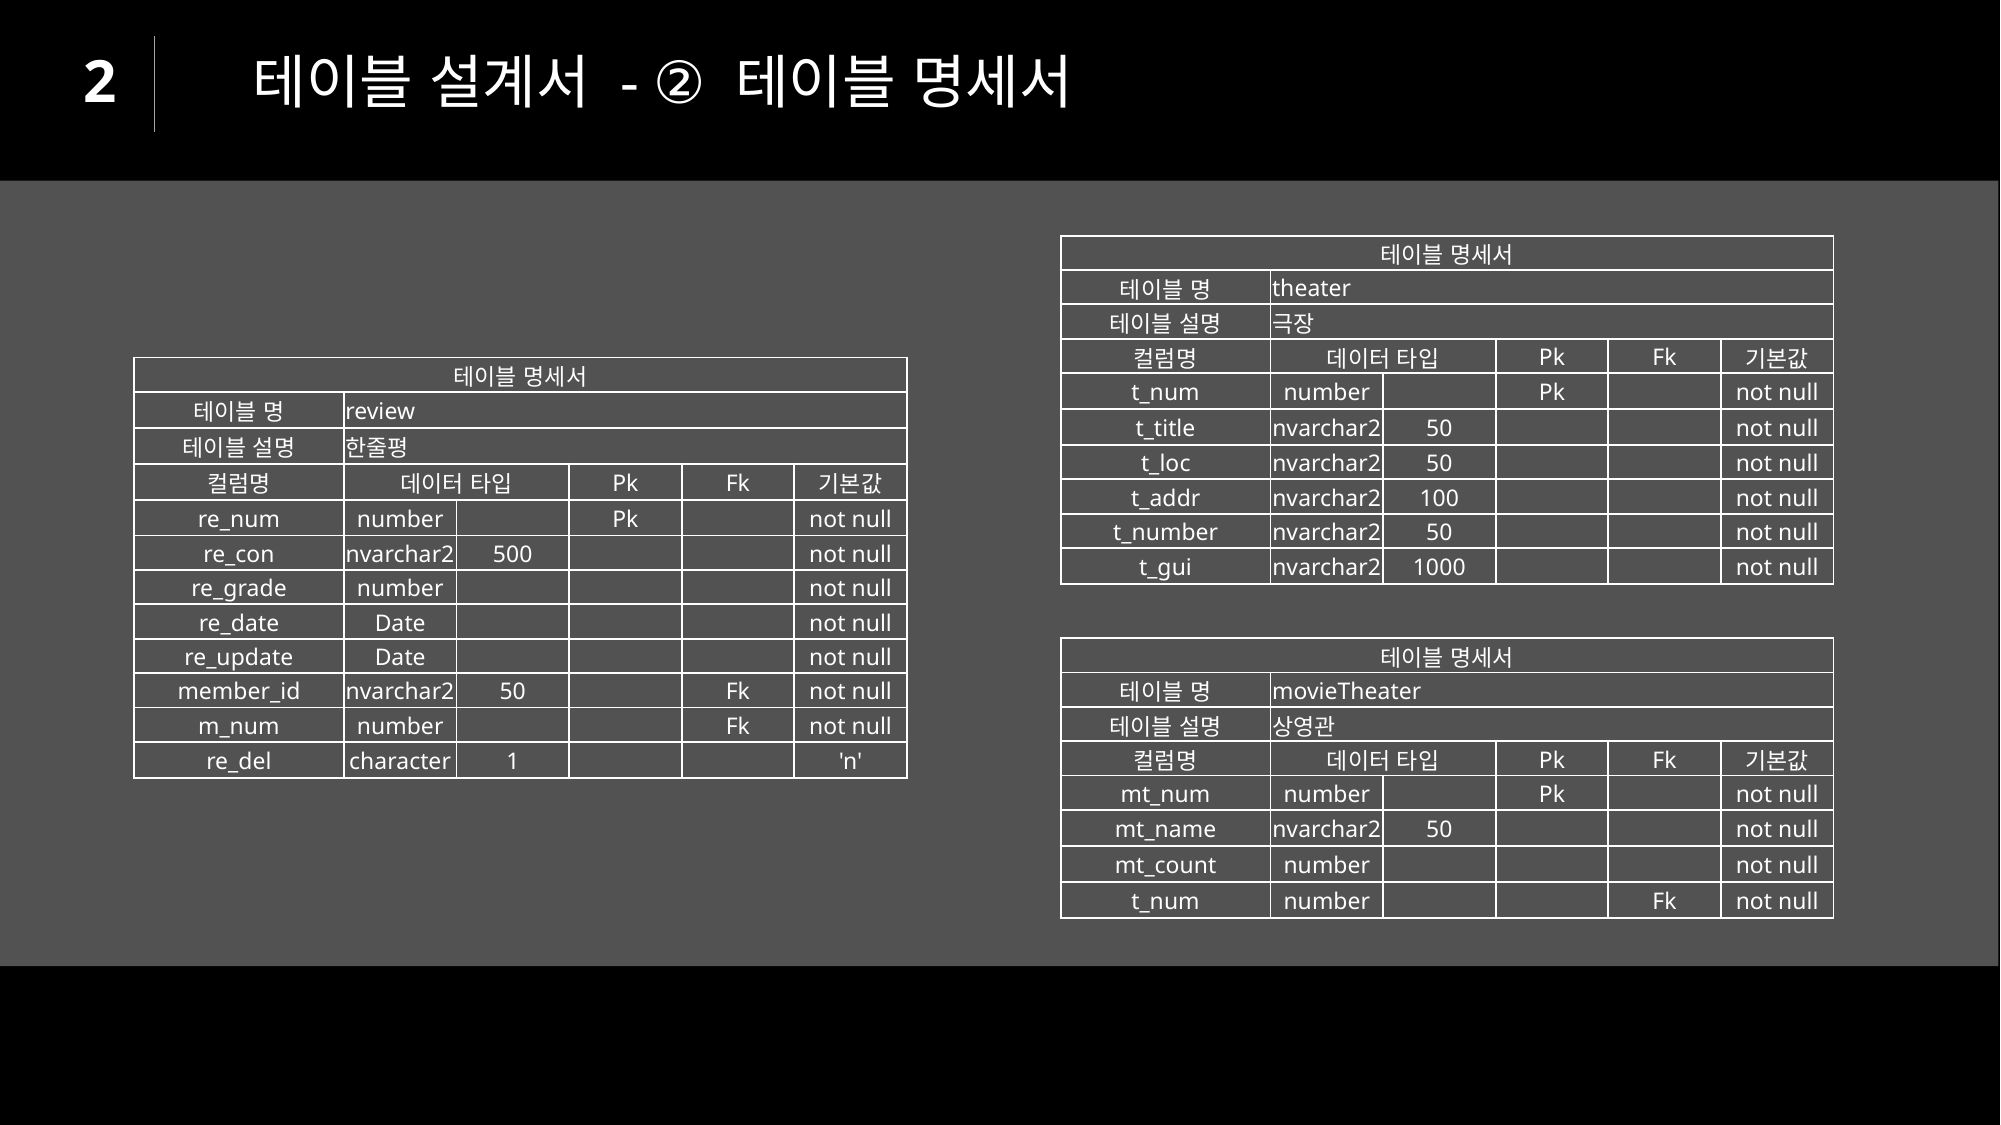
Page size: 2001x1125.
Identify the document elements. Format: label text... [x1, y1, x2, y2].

table_cell m_num [135, 708, 343, 741]
table_cell [457, 571, 568, 603]
table_cell 50 [1384, 446, 1495, 478]
table_cell 기본값 [795, 465, 906, 499]
table_cell [1609, 549, 1720, 583]
table_cell [570, 536, 681, 569]
table_cell 50 [1384, 410, 1495, 444]
table_cell Fk [683, 674, 793, 707]
table_cell not null [1722, 480, 1833, 513]
table_cell [570, 571, 681, 603]
table_cell re_num [135, 501, 343, 535]
table_cell t_num [1062, 374, 1270, 408]
table_cell 테이블 설명 [1062, 305, 1270, 338]
table_cell Fk [1609, 340, 1720, 372]
table_cell 테이블 명 [135, 393, 343, 427]
table_cell mt_name [1062, 811, 1270, 845]
table_cell [570, 708, 681, 741]
table_cell [1609, 480, 1720, 513]
table_cell number [1271, 374, 1382, 408]
table_cell Fk [1609, 883, 1720, 917]
table_cell Date [345, 640, 456, 672]
table_cell 500 [457, 536, 568, 569]
table_cell 데이터 타입 [1271, 340, 1495, 372]
table_cell Fk [683, 465, 793, 499]
table_cell t_number [1062, 515, 1270, 547]
table_cell 컬럼명 [1062, 742, 1270, 775]
table_cell re_update [135, 640, 343, 672]
table_cell [1497, 410, 1607, 444]
table_cell not null [1722, 410, 1833, 444]
table_cell Fk [1609, 742, 1720, 775]
table_cell [457, 708, 568, 741]
table_cell not null [1722, 549, 1833, 583]
table_cell [1609, 811, 1720, 845]
table_cell 50 [1384, 811, 1495, 845]
text_box [0, 180, 1999, 967]
table_cell [1497, 480, 1607, 513]
table_cell Pk [1497, 742, 1607, 775]
table_cell [1609, 446, 1720, 478]
table_cell 테이블 설명 [1062, 708, 1270, 740]
table_cell 50 [457, 674, 568, 707]
table_cell [1497, 549, 1607, 583]
table_cell [570, 743, 681, 777]
table_cell [457, 501, 568, 535]
table_cell Pk [570, 465, 681, 499]
table_cell [1497, 883, 1607, 917]
table_cell [457, 640, 568, 672]
table_cell t_gui [1062, 549, 1270, 583]
table_cell [1497, 515, 1607, 547]
table_cell number [1271, 847, 1382, 881]
table_cell [1384, 883, 1495, 917]
table_cell nvarchar2 [345, 674, 456, 707]
table_cell number [345, 708, 456, 741]
table_cell t_addr [1062, 480, 1270, 513]
table_cell number [345, 571, 456, 603]
table_cell [1497, 811, 1607, 845]
table_cell not null [1722, 847, 1833, 881]
table_cell not null [795, 674, 906, 707]
table_cell [1384, 847, 1495, 881]
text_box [68, 35, 155, 132]
table_cell mt_count [1062, 847, 1270, 881]
table_cell Pk [1497, 374, 1607, 408]
table_cell t_num [1062, 883, 1270, 917]
table_cell nvarchar2 [1271, 811, 1382, 845]
table_cell [1609, 374, 1720, 408]
table_cell not null [795, 571, 906, 603]
table_cell [1609, 847, 1720, 881]
table_cell 테이블 명 [1062, 673, 1270, 706]
table_cell not null [795, 501, 906, 535]
table_cell member_id [135, 674, 343, 707]
table_cell nvarchar2 [1271, 480, 1382, 513]
table_cell review [345, 393, 906, 427]
table_cell 컬럼명 [135, 465, 343, 499]
table_cell nvarchar2 [1271, 446, 1382, 478]
table_cell number [1271, 776, 1382, 809]
table_cell number [1271, 883, 1382, 917]
table_cell not null [795, 605, 906, 638]
table_cell [683, 571, 793, 603]
table_cell 데이터 타입 [1271, 742, 1495, 775]
table_cell 테이블 명 [1062, 271, 1270, 303]
table_cell [1609, 776, 1720, 809]
table_cell not null [1722, 811, 1833, 845]
table_cell 50 [1384, 515, 1495, 547]
table_cell 1 [457, 743, 568, 777]
table_cell t_title [1062, 410, 1270, 444]
table_cell [683, 501, 793, 535]
table_cell 상영관 [1271, 708, 1833, 740]
table_cell [683, 640, 793, 672]
table_cell not null [1722, 776, 1833, 809]
table_cell not null [1722, 446, 1833, 478]
table_cell movieTheater [1271, 673, 1833, 706]
table_cell not null [795, 708, 906, 741]
table_cell [457, 605, 568, 638]
table_cell re_grade [135, 571, 343, 603]
table_cell mt_num [1062, 776, 1270, 809]
table_cell character [345, 743, 456, 777]
table_cell 기본값 [1722, 742, 1833, 775]
table_cell [1609, 515, 1720, 547]
table_header 테이블 명세서 [1062, 237, 1833, 269]
table_cell nvarchar2 [1271, 410, 1382, 444]
table_cell re_date [135, 605, 343, 638]
table_cell 데이터 타입 [345, 465, 568, 499]
table_header 테이블 명세서 [135, 358, 906, 391]
table_cell nvarchar2 [1271, 549, 1382, 583]
table_cell theater [1271, 271, 1833, 303]
table_cell [1497, 847, 1607, 881]
table_cell number [345, 501, 456, 535]
table_cell not null [795, 536, 906, 569]
table_cell [570, 605, 681, 638]
table_cell re_del [135, 743, 343, 777]
table_cell Pk [1497, 340, 1607, 372]
table_cell not null [795, 640, 906, 672]
table_cell [570, 674, 681, 707]
table_cell Date [345, 605, 456, 638]
table_cell Pk [570, 501, 681, 535]
table_cell 한줄평 [345, 429, 906, 463]
table_cell 테이블 설명 [135, 429, 343, 463]
table_cell [683, 743, 793, 777]
table_cell [1384, 374, 1495, 408]
table_cell 컬럼명 [1062, 340, 1270, 372]
table_cell [1384, 776, 1495, 809]
table_cell [683, 605, 793, 638]
table_cell nvarchar2 [345, 536, 456, 569]
table_cell [570, 640, 681, 672]
table_cell Pk [1497, 776, 1607, 809]
table_cell not null [1722, 374, 1833, 408]
table_cell 1000 [1384, 549, 1495, 583]
table_cell not null [1722, 515, 1833, 547]
text_box 테이블 설계서 - ② 테이블 명세서 [155, 38, 1088, 123]
table_cell nvarchar2 [1271, 515, 1382, 547]
table_cell Fk [683, 708, 793, 741]
table_cell not null [1722, 883, 1833, 917]
table_header 테이블 명세서 [1062, 639, 1833, 672]
table_cell t_loc [1062, 446, 1270, 478]
table_cell 'n' [795, 743, 906, 777]
table_cell 기본값 [1722, 340, 1833, 372]
table_cell [683, 536, 793, 569]
table_cell [1497, 446, 1607, 478]
table_cell re_con [135, 536, 343, 569]
table_cell 극장 [1271, 305, 1833, 338]
table_cell [1609, 410, 1720, 444]
table_cell 100 [1384, 480, 1495, 513]
